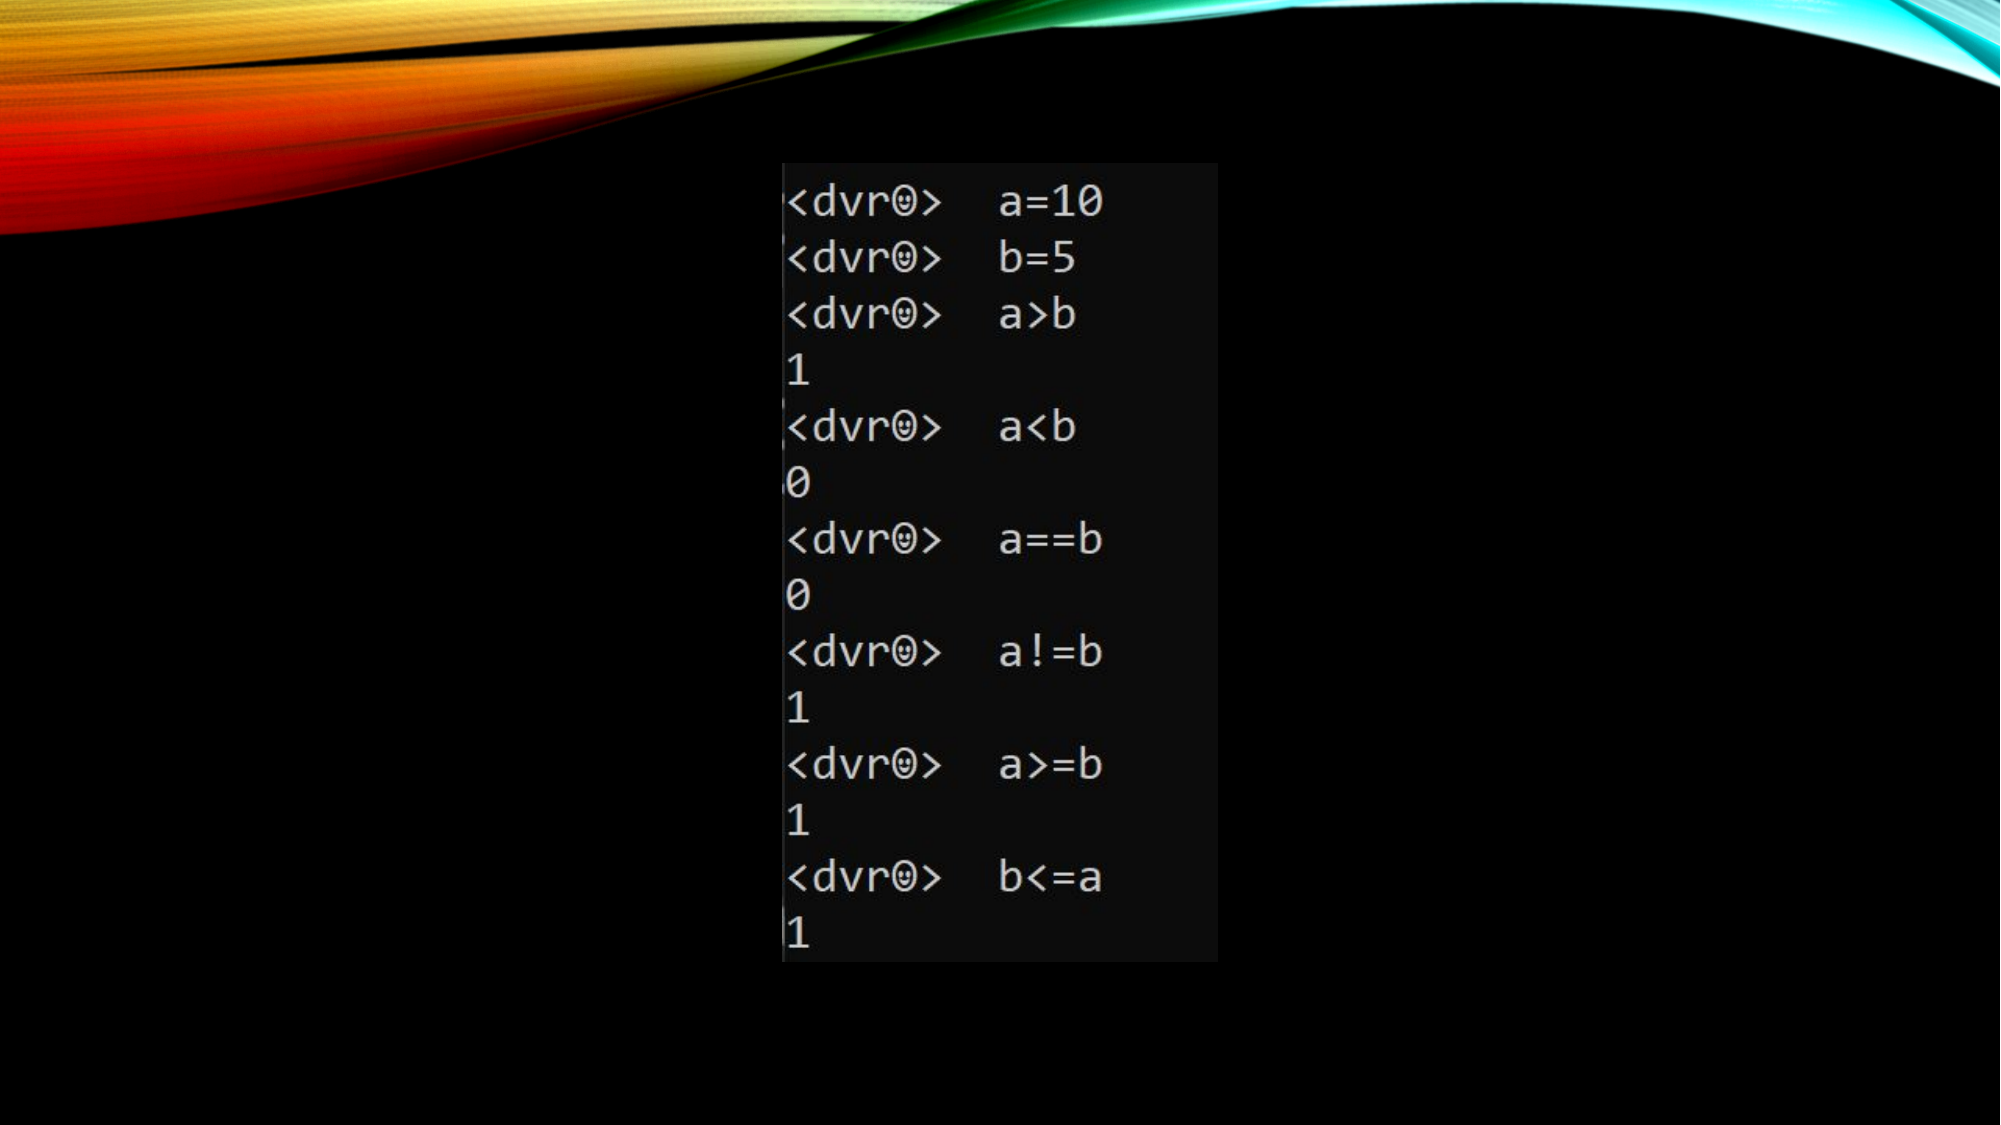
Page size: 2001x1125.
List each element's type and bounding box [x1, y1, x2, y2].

picture [0, 0, 2000, 962]
